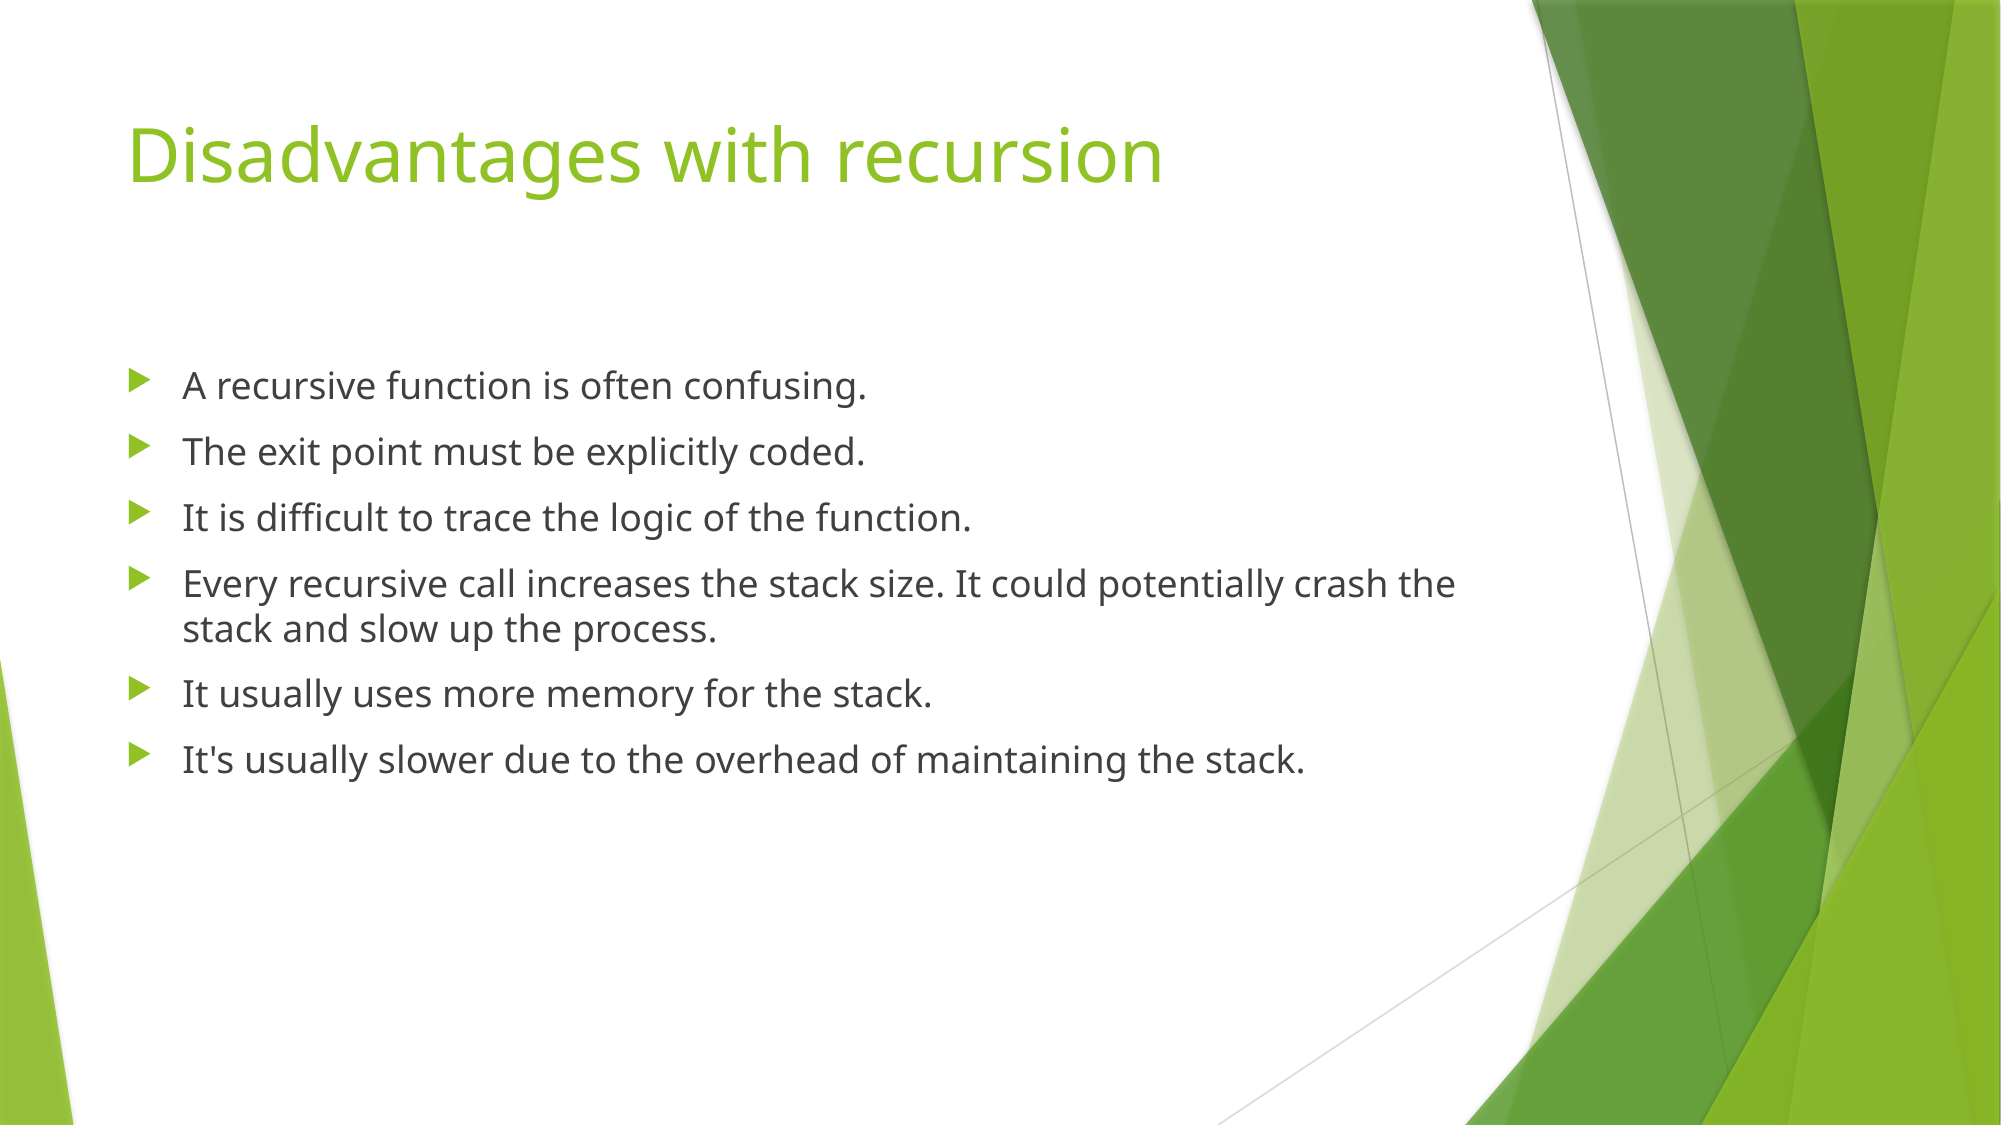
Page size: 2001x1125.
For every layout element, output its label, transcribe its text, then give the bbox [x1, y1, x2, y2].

list A recursive function is often confusing. The exit point must be explicitly coded. It is difficult to trace the logic of the function. Every recursive call increases the stack size. It could potentially crash the stack and slow up the process. It usually uses more memory for the stack. It's usually slower due to the overhead of maintaining the stack. [111, 354, 1522, 992]
title Disadvantages with recursion [111, 99, 1522, 317]
